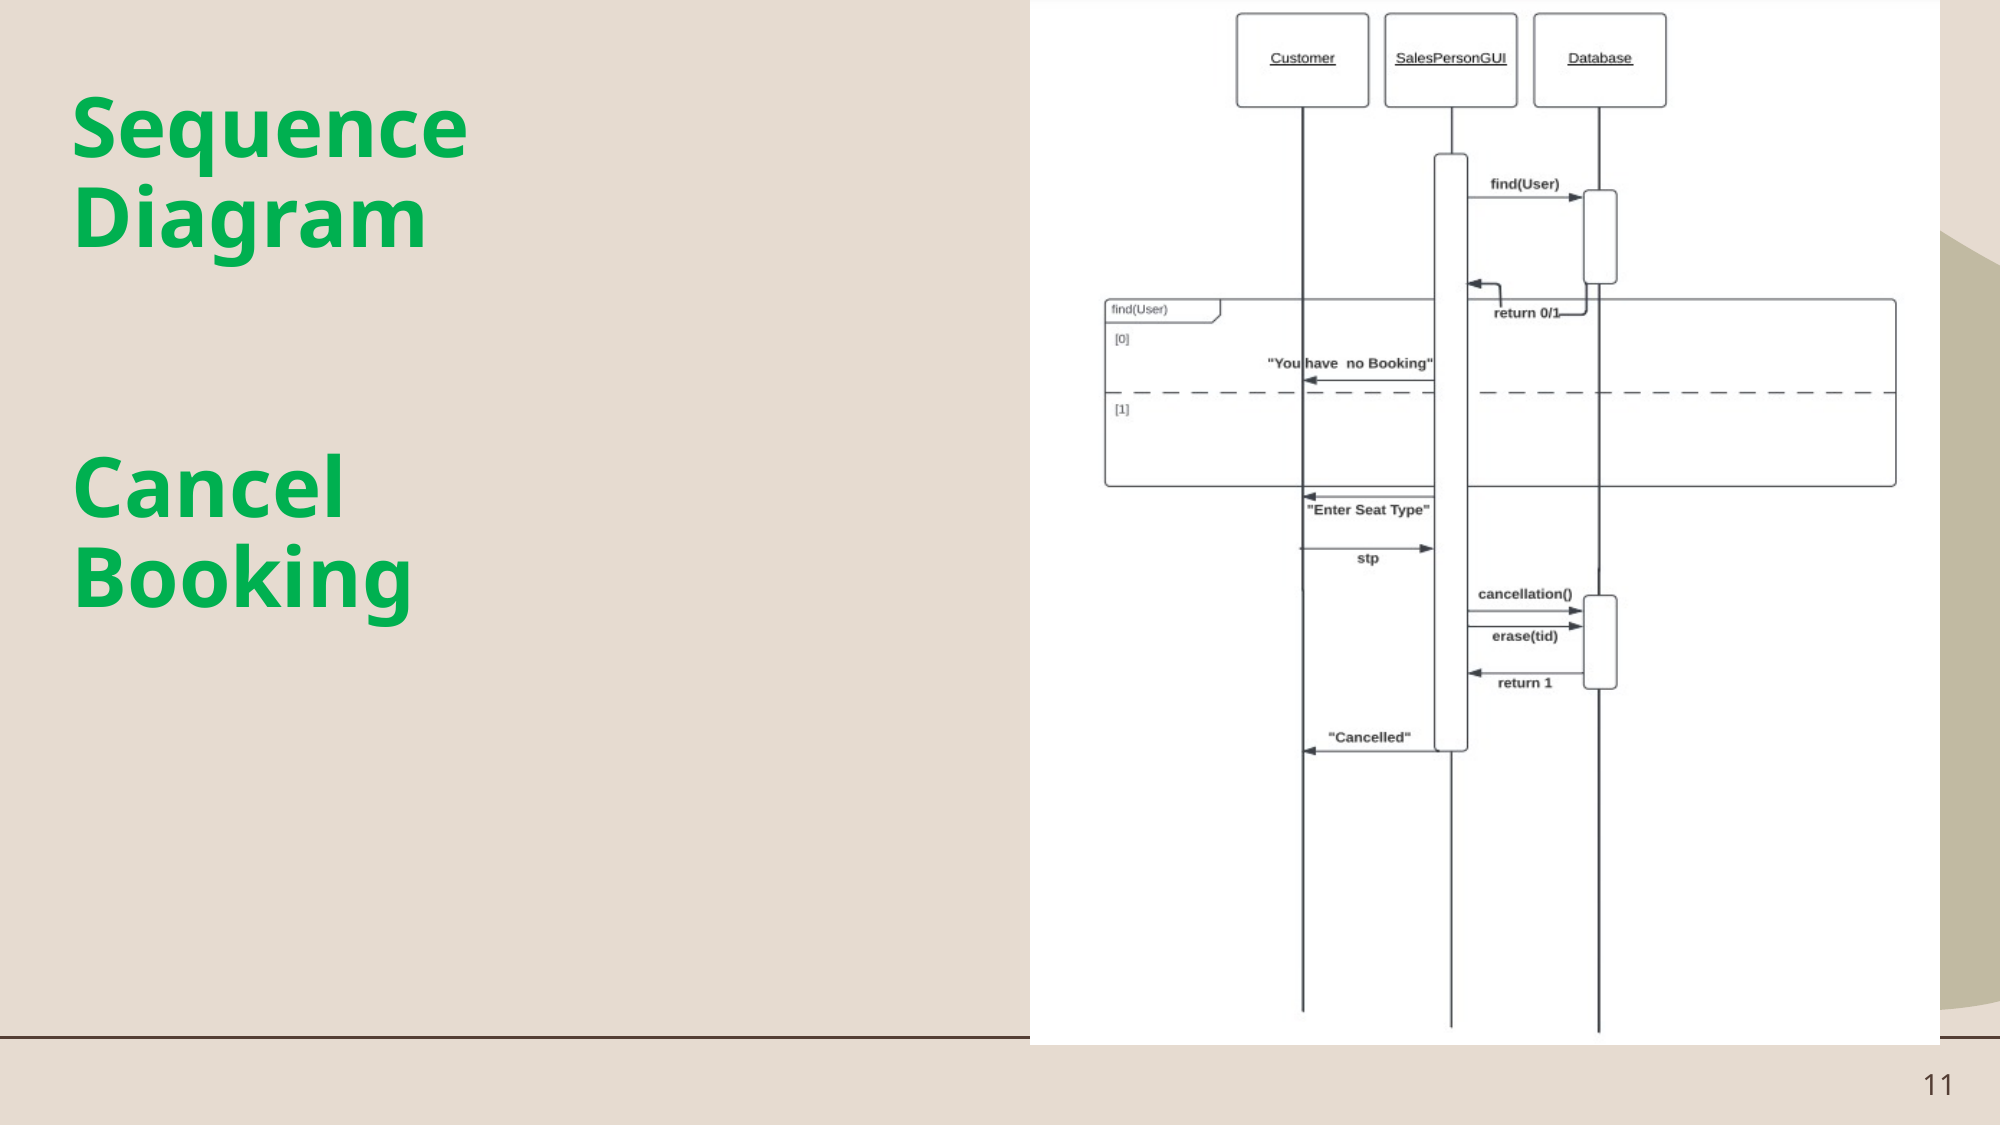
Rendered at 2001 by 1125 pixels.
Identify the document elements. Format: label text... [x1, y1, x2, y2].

slide_number 11 [1808, 1060, 1971, 1112]
picture [1030, 0, 1940, 1045]
title Sequence Diagram Cancel Booking [56, 67, 643, 753]
